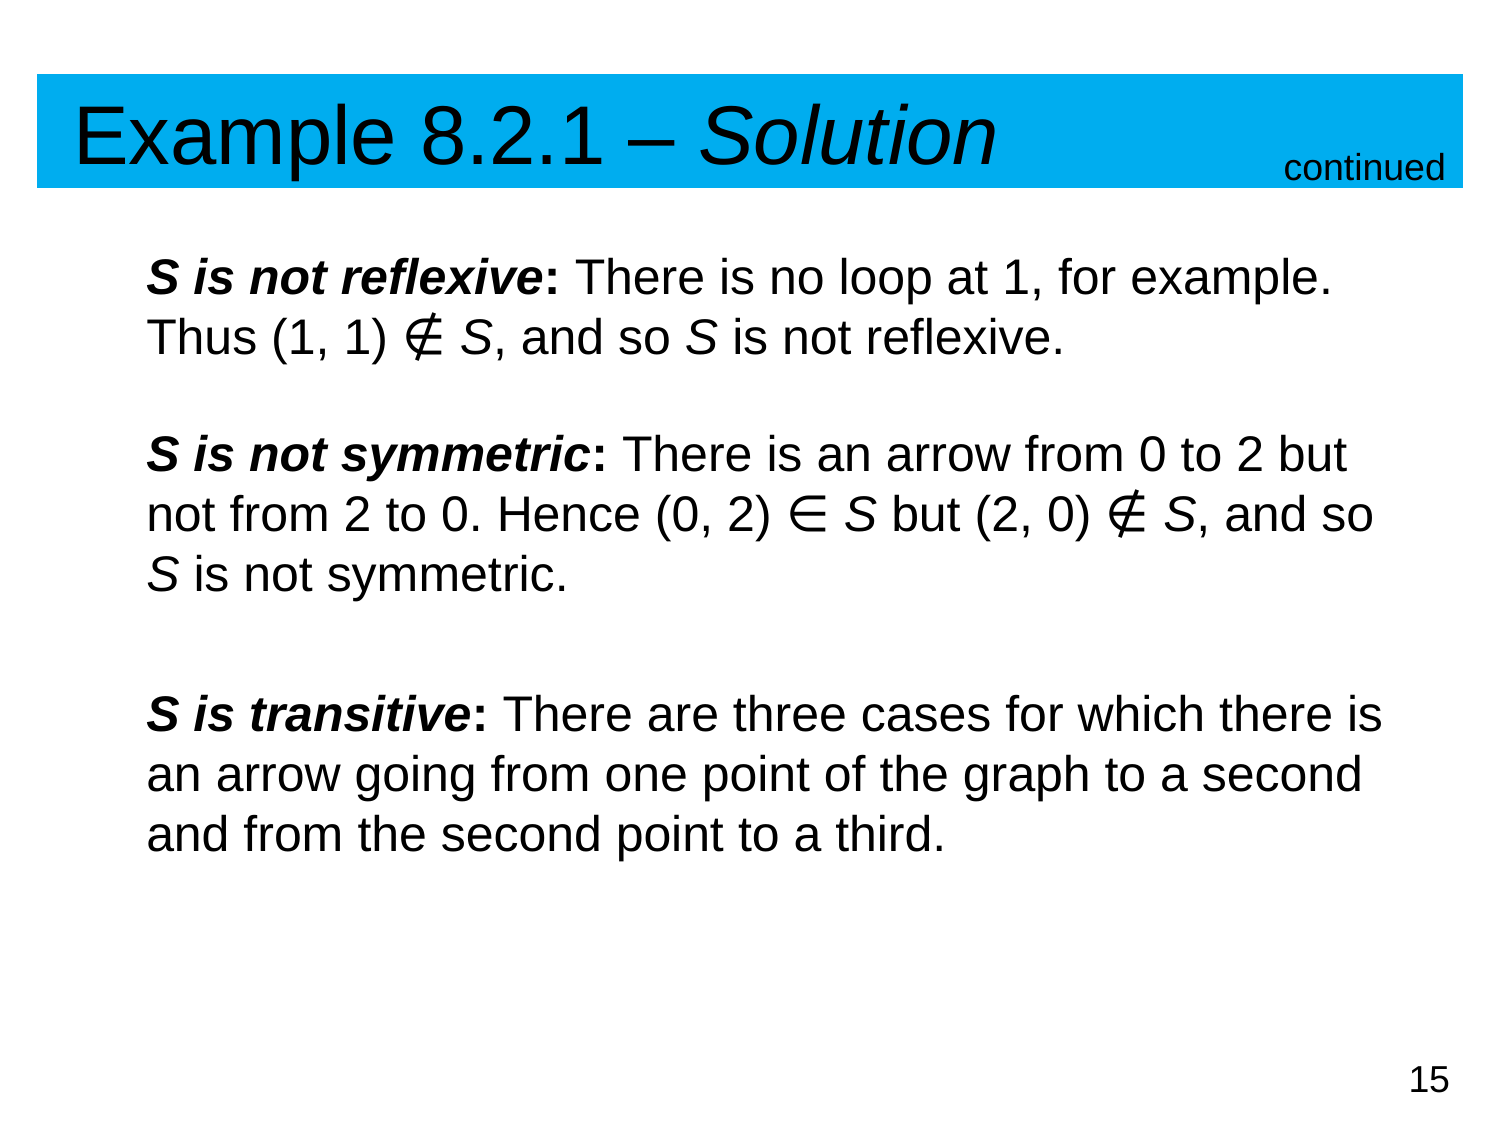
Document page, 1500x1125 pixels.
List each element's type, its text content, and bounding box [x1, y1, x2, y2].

title Example 8.2.1 – Solution [58, 37, 1408, 225]
list continued [1268, 135, 1463, 206]
list S is not reflexive: There is no loop at 1, for example. Thus (1, 1) ∉ S, and so S is not reflexive. S is not symmetric: There is an arrow from 0 to 2 but not from 2 to 0. Hence (0, 2) ∈ S but (2, 0) ∉ S, and so S is not symmetric. S is transitive: There are three cases for which there is an arrow going from one point of the graph to a second and from the second point to a third. [75, 237, 1425, 900]
